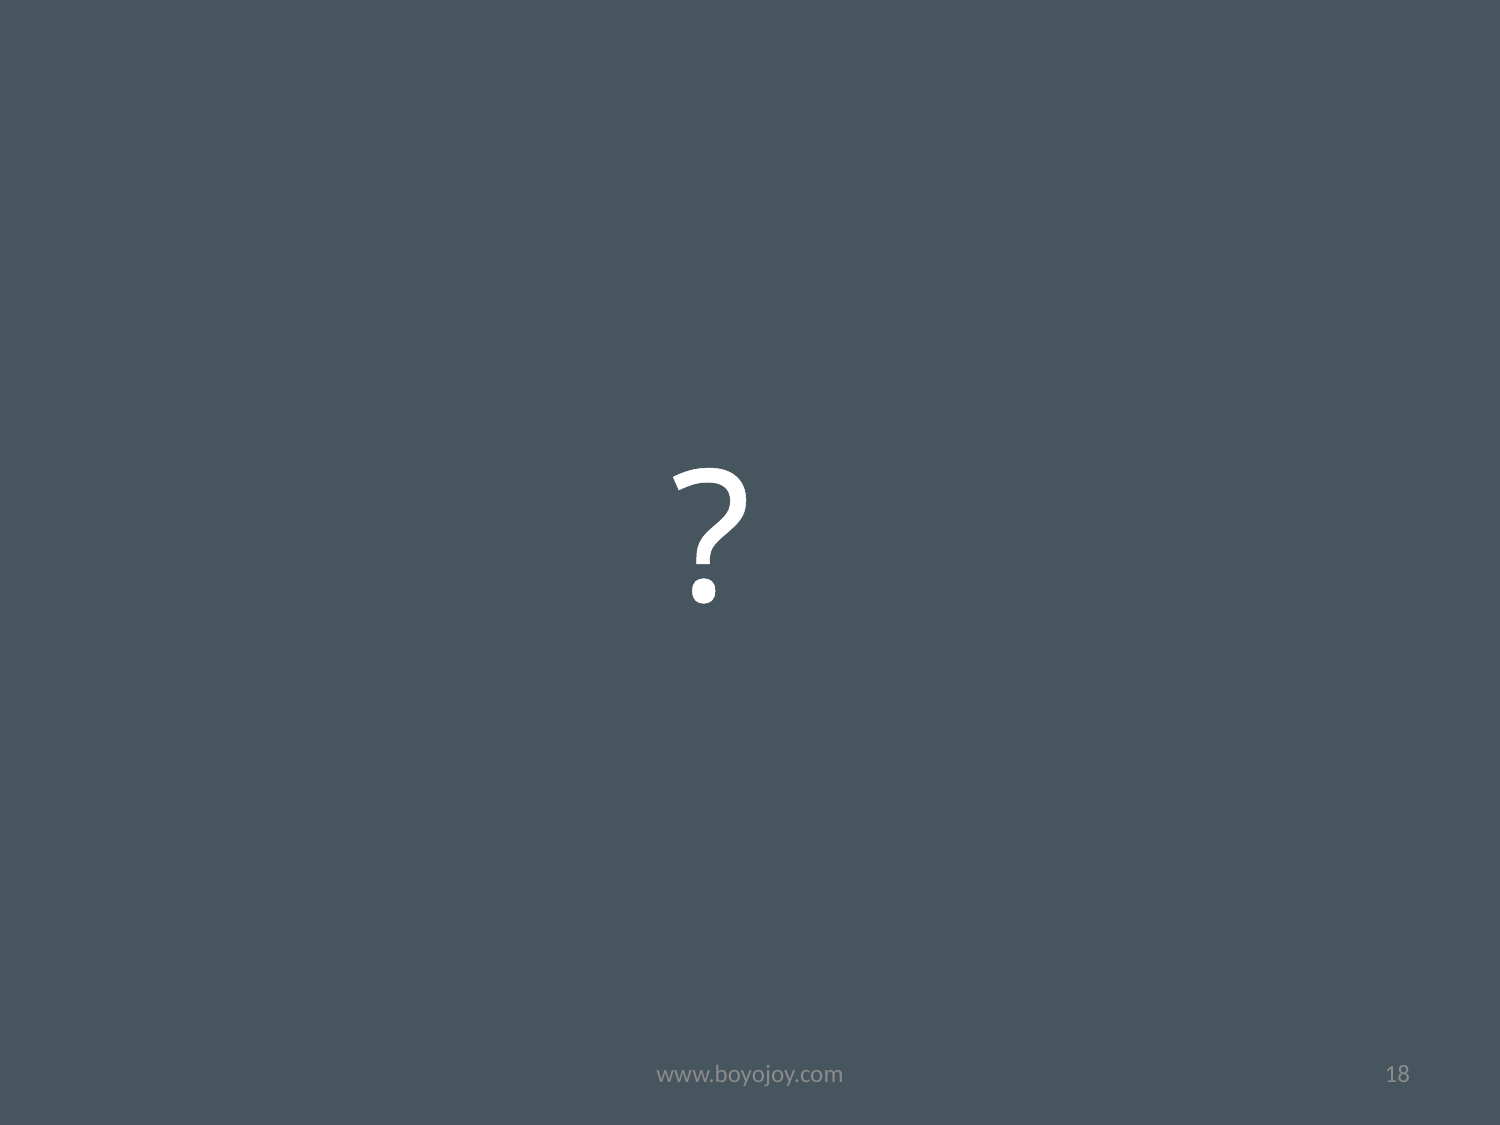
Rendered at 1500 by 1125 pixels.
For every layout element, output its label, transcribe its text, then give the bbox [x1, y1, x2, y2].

text_box ? [656, 410, 786, 645]
footer www.boyojoy.com [512, 1042, 988, 1103]
slide_number 18 [1074, 1042, 1425, 1103]
